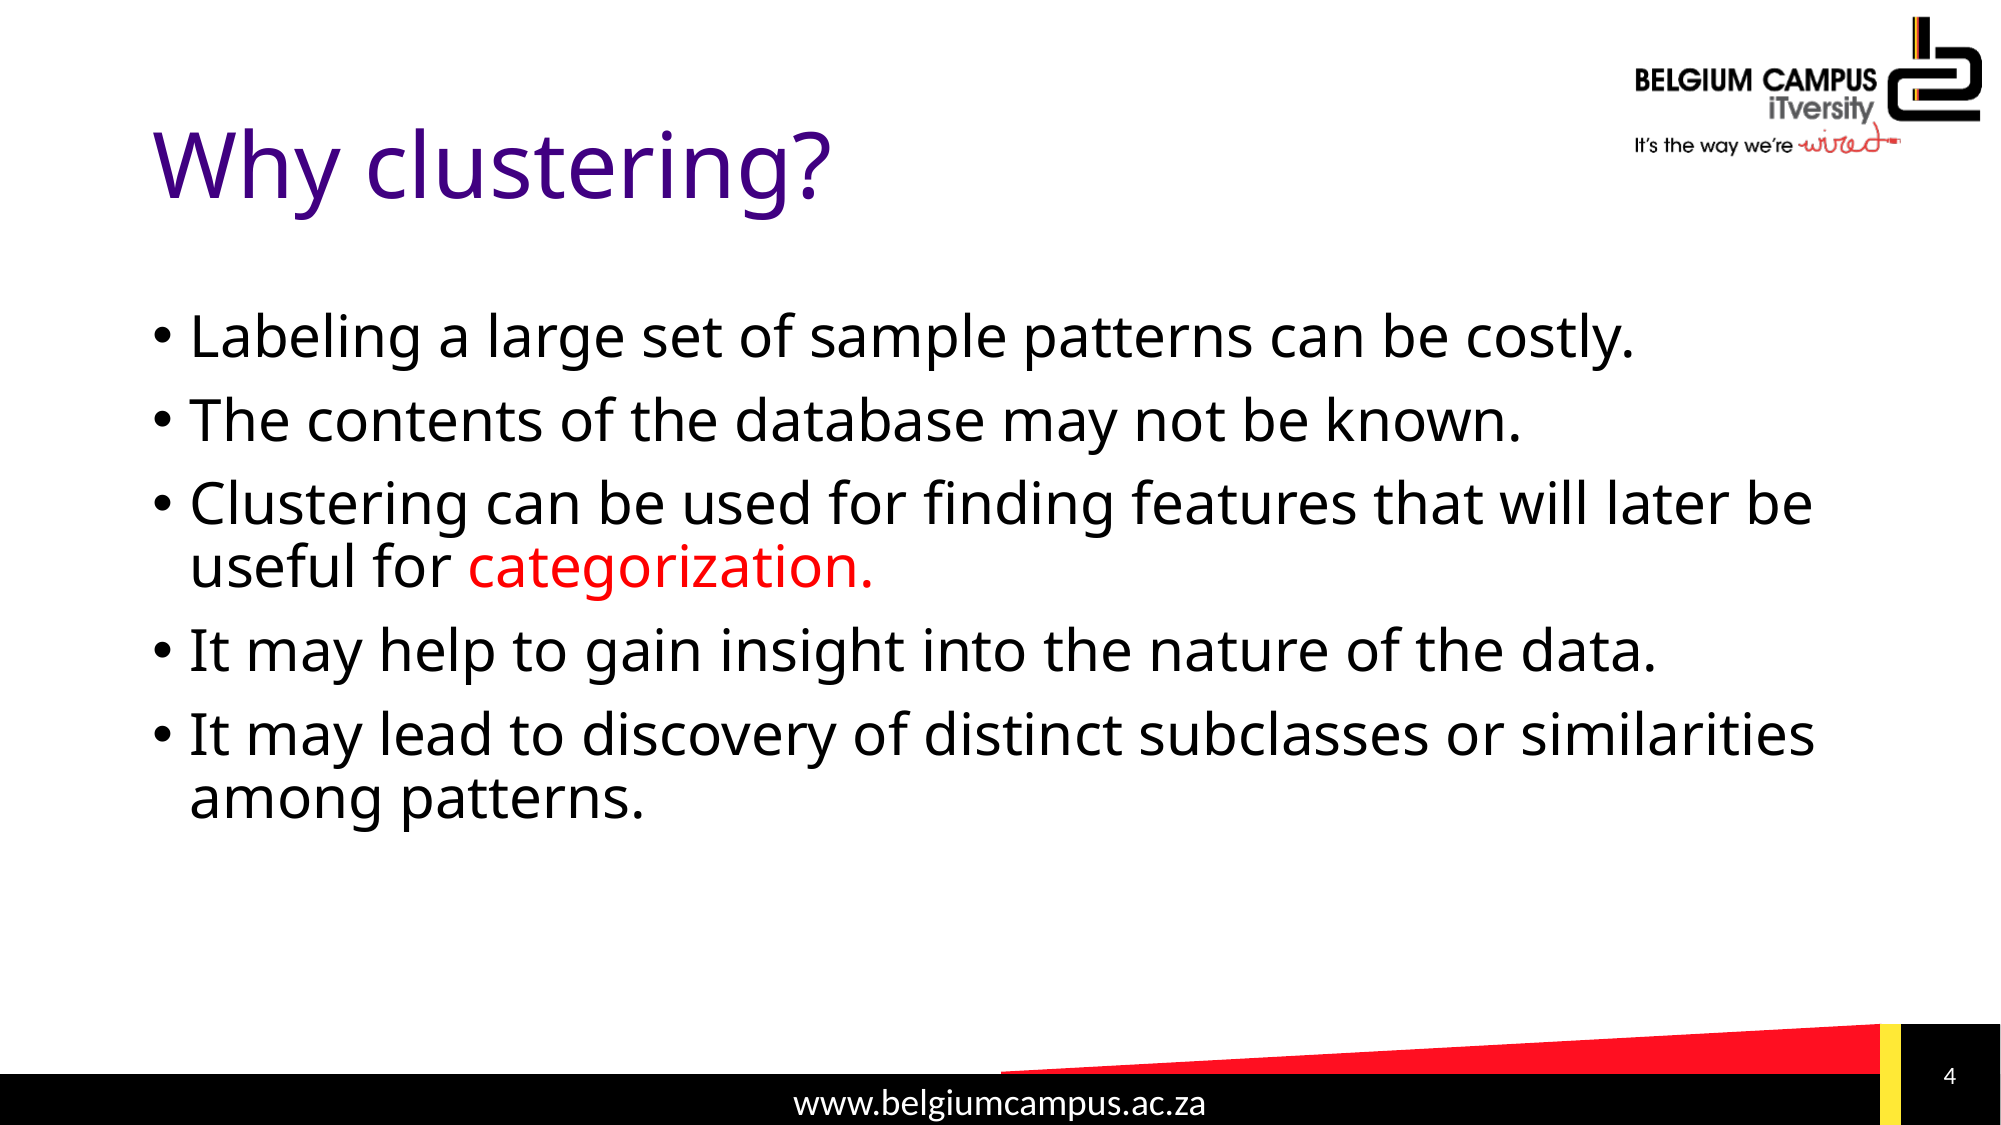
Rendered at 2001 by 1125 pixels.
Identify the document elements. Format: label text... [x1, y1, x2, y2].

picture [1631, 0, 1986, 198]
list Labeling a large set of sample patterns can be costly. The contents of the database may not be known. Clustering can be used for finding features that will later be useful for categorization. It may help to gain insight into the nature of the data. It may lead to discovery of distinct subclasses or similarities among patterns. [137, 299, 1863, 1014]
title Why clustering? [137, 59, 1863, 278]
